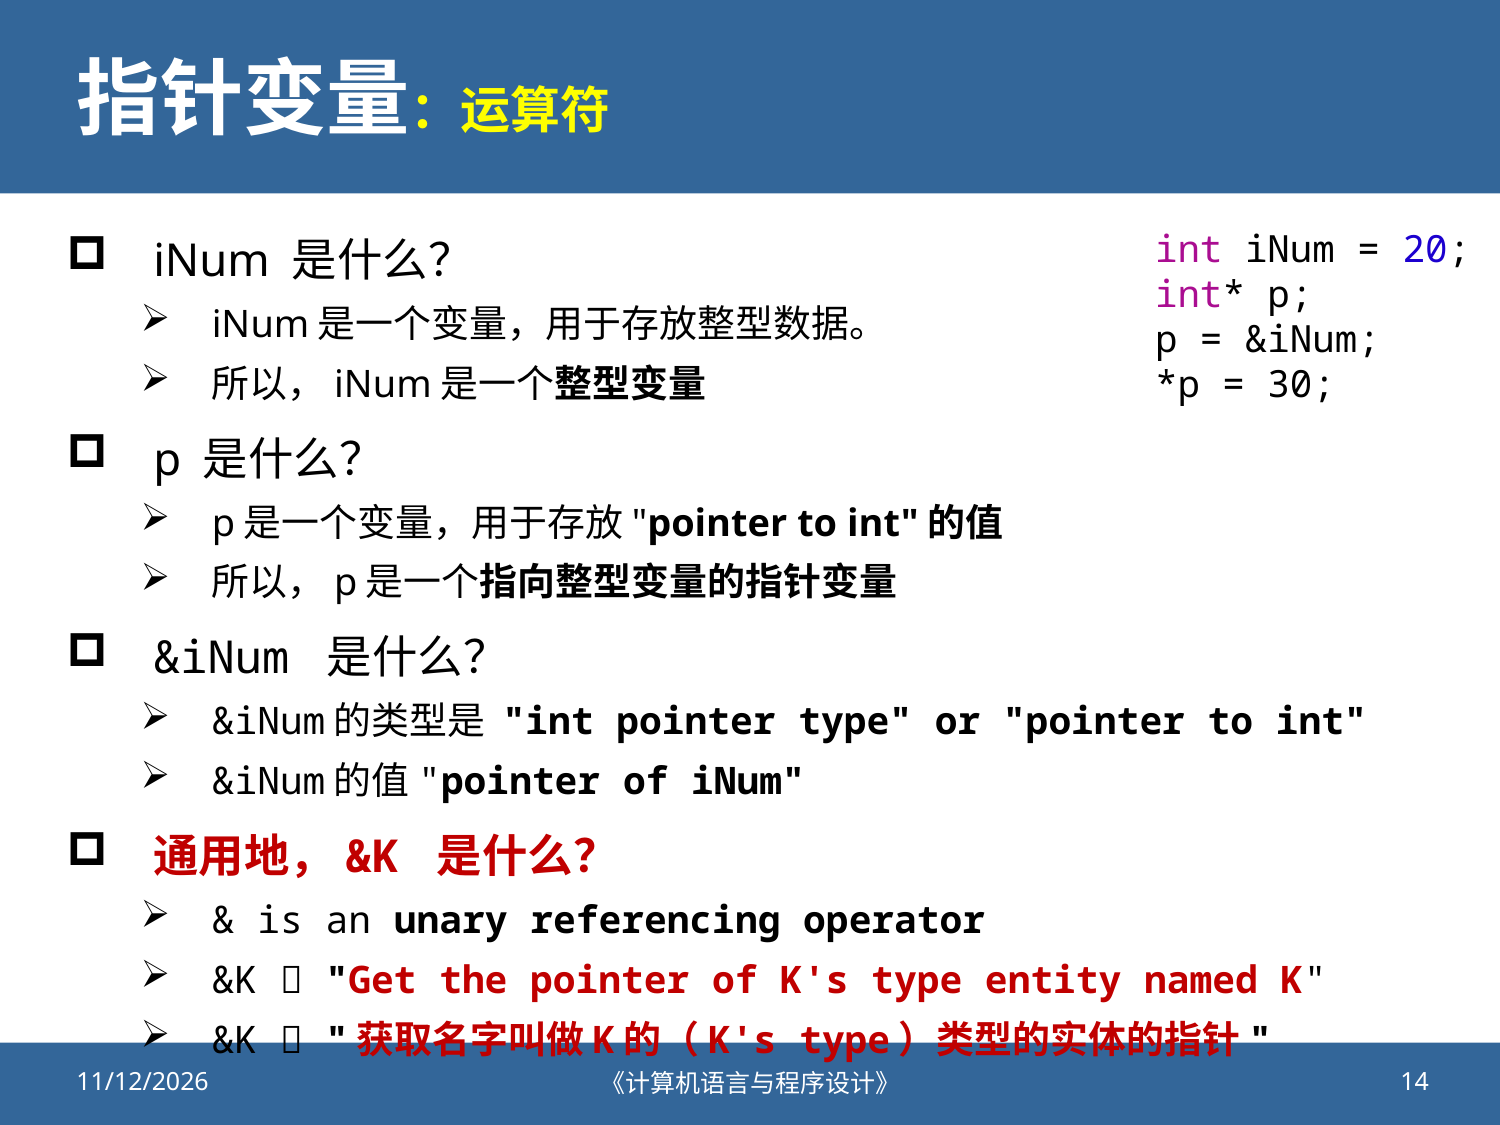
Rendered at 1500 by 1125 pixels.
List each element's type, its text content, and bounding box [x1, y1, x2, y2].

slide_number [61, 1075, 422, 1113]
footer 《计算机语言与程序设计》 [480, 1075, 1021, 1113]
title 指针变量：运算符 [61, 27, 1441, 177]
list iNum 是什么？ iNum是一个变量，用于存放整型数据。 所以，iNum是一个整型变量 p 是什么？ p是一个变量，用于存放"pointer to int"的值 所以，p是一个指向整型变量的指针变量 &iNum 是什么？ &iNum的类型是 "int pointer type" or "pointer to int" &iNum的值"pointer of iNum" 通用地，&K 是什么？ & is an unary referencing operator &K  "Get the pointer of K's type entity named K" &K  "获取名字叫做K的（K's type）类型的实体的指针" [51, 218, 1500, 1075]
slide_number 14 [1084, 1075, 1444, 1113]
text_box int iNum = 20; int* p; p = &iNum; *p = 30; [1140, 218, 1500, 413]
